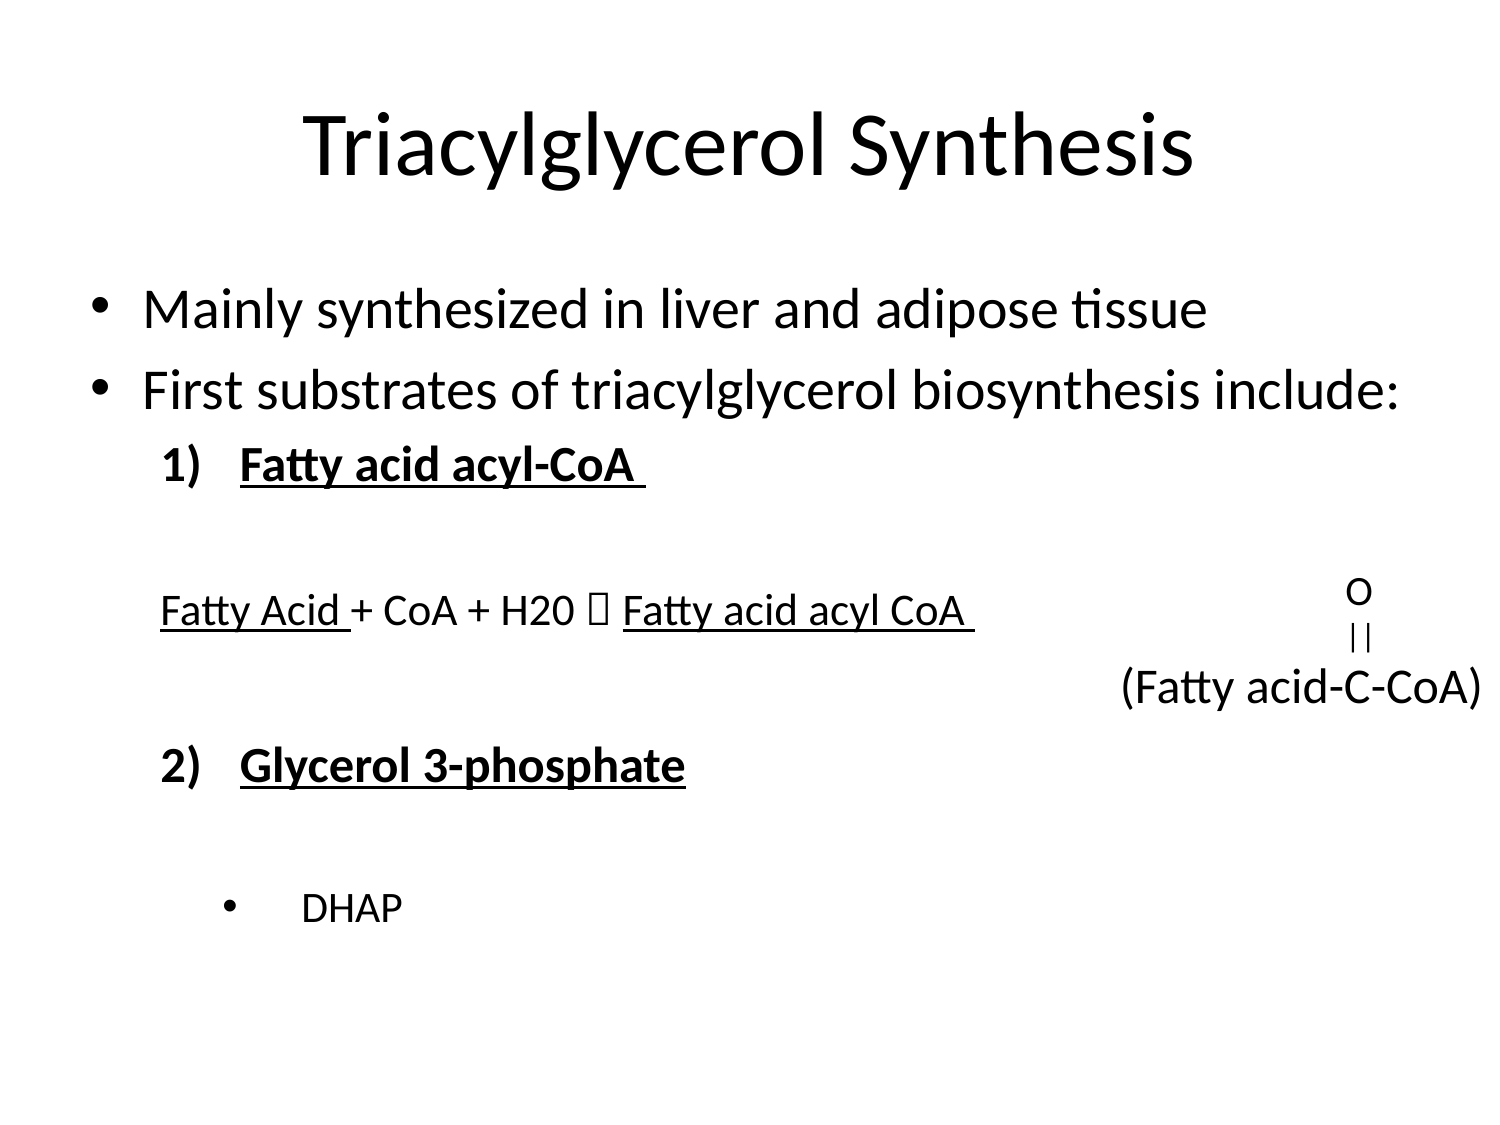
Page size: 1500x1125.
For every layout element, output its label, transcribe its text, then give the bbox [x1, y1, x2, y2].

text_box O || [1330, 556, 1433, 662]
title Triacylglycerol Synthesis [75, 45, 1425, 233]
text_box (Fatty acid-C-CoA) [1105, 585, 1500, 721]
list Mainly synthesized in liver and adipose tissue First substrates of triacylglycerol biosynthesis include: Fatty acid acyl-CoA Fatty Acid + CoA + H20  Fatty acid acyl CoA Glycerol 3-phosphate DHAP [75, 262, 1425, 1005]
